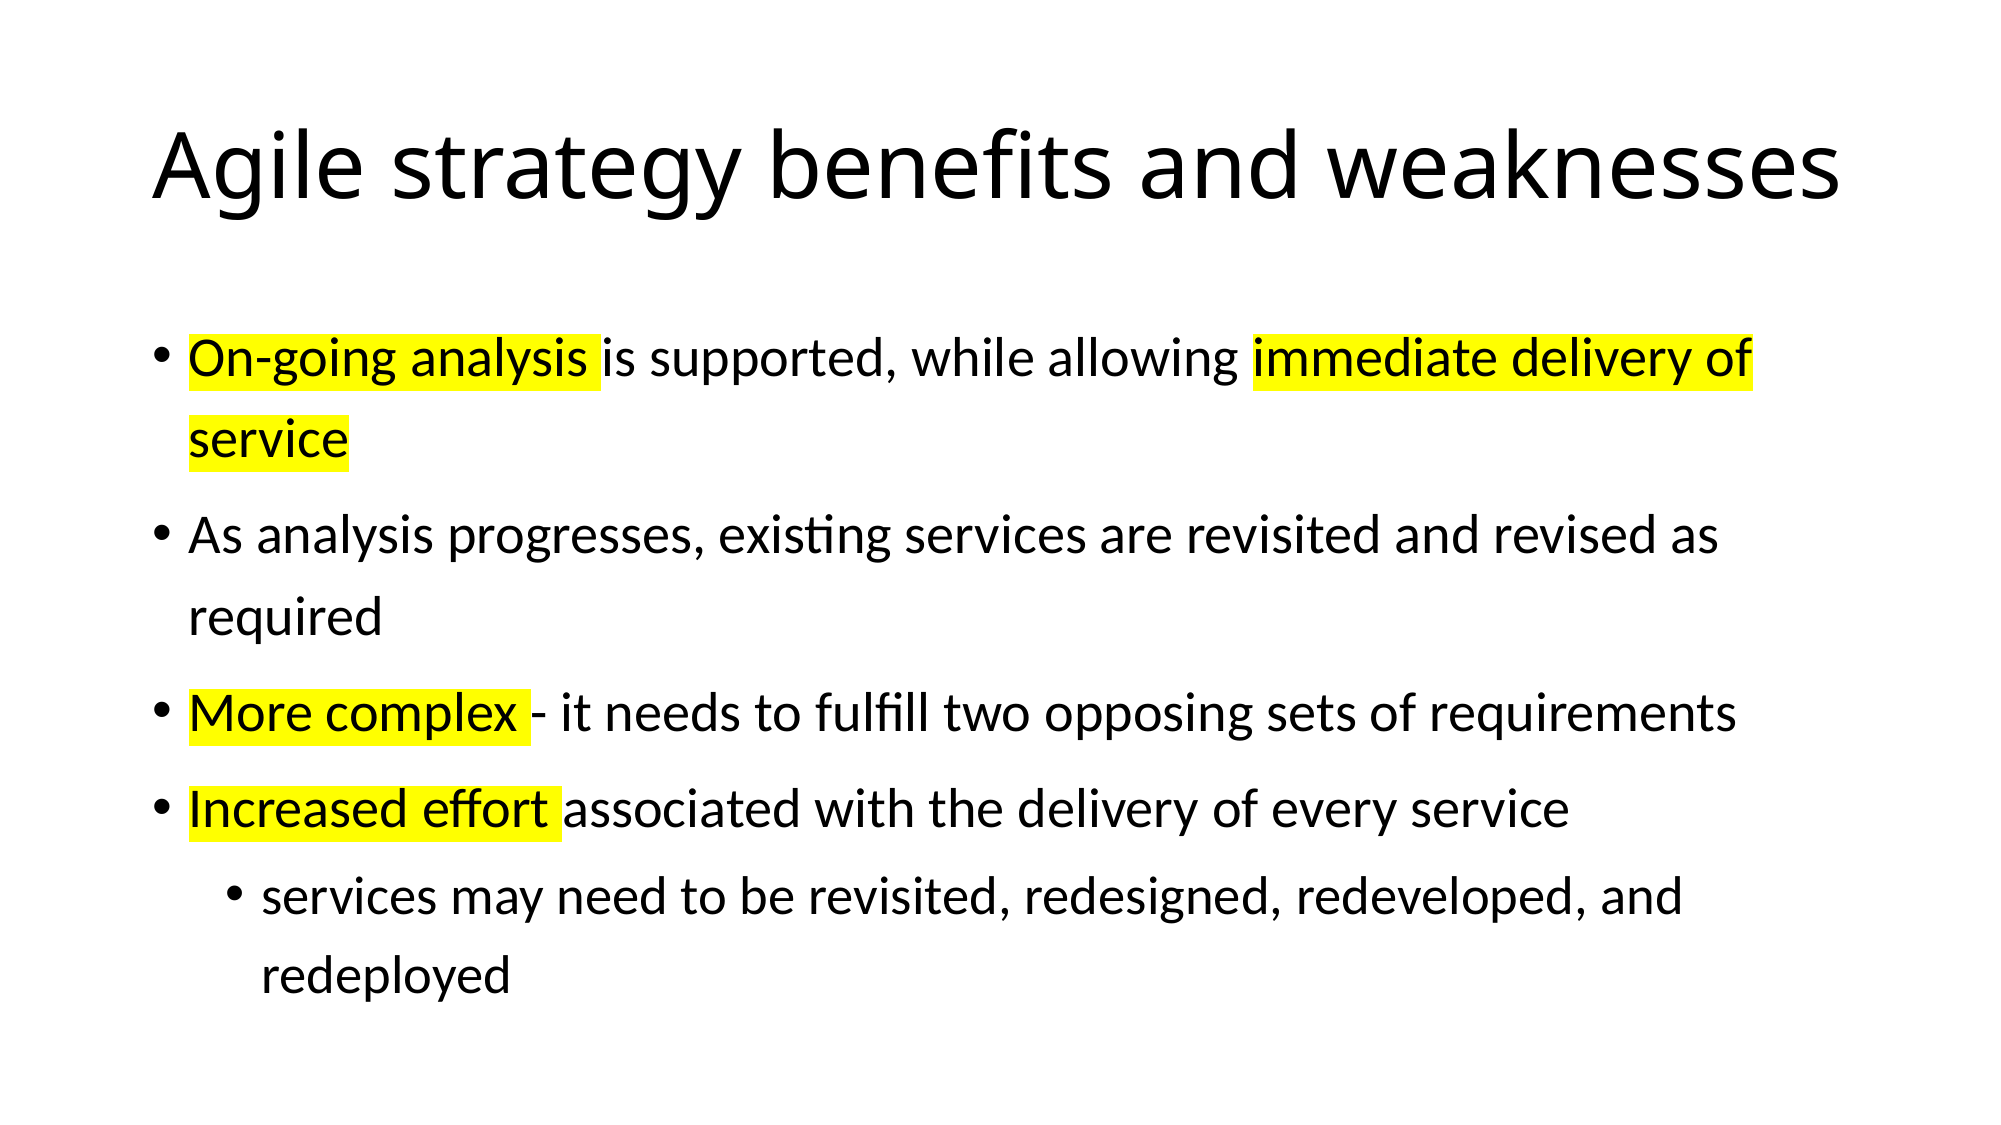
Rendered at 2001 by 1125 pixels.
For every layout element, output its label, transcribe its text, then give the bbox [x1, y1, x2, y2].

list On-going analysis is supported, while allowing immediate delivery of service As analysis progresses, existing services are revisited and revised as required More complex - it needs to fulfill two opposing sets of requirements Increased effort associated with the delivery of every service services may need to be revisited, redesigned, redeveloped, and redeployed [137, 299, 1863, 1014]
title Agile strategy benefits and weaknesses [137, 59, 1863, 278]
